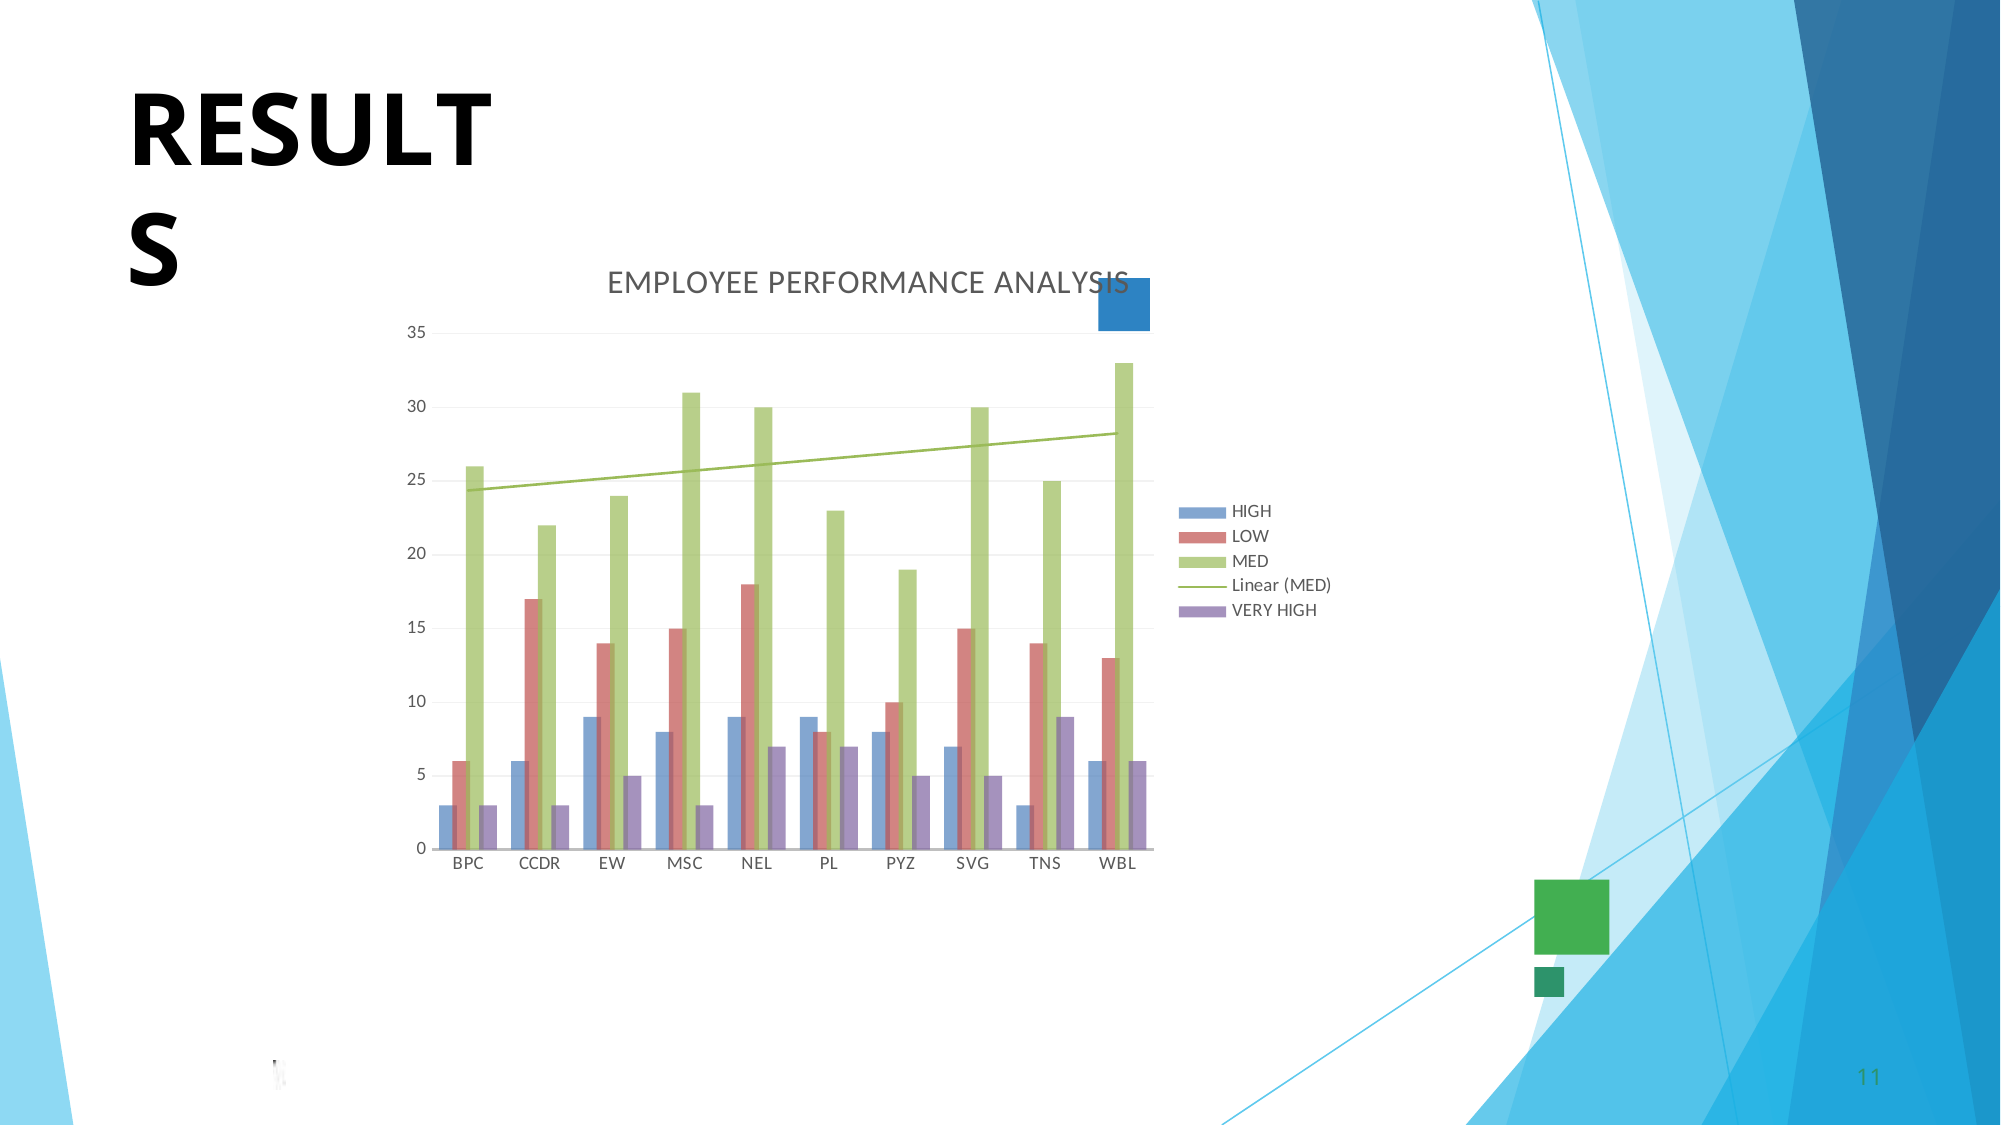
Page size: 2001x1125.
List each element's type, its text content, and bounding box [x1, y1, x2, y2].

title RESULTS [123, 63, 524, 306]
text_box 11 [1849, 1061, 1888, 1095]
text_box [1534, 879, 1610, 955]
text_box [1534, 967, 1565, 997]
chart [387, 237, 1351, 888]
picture [273, 1060, 287, 1091]
